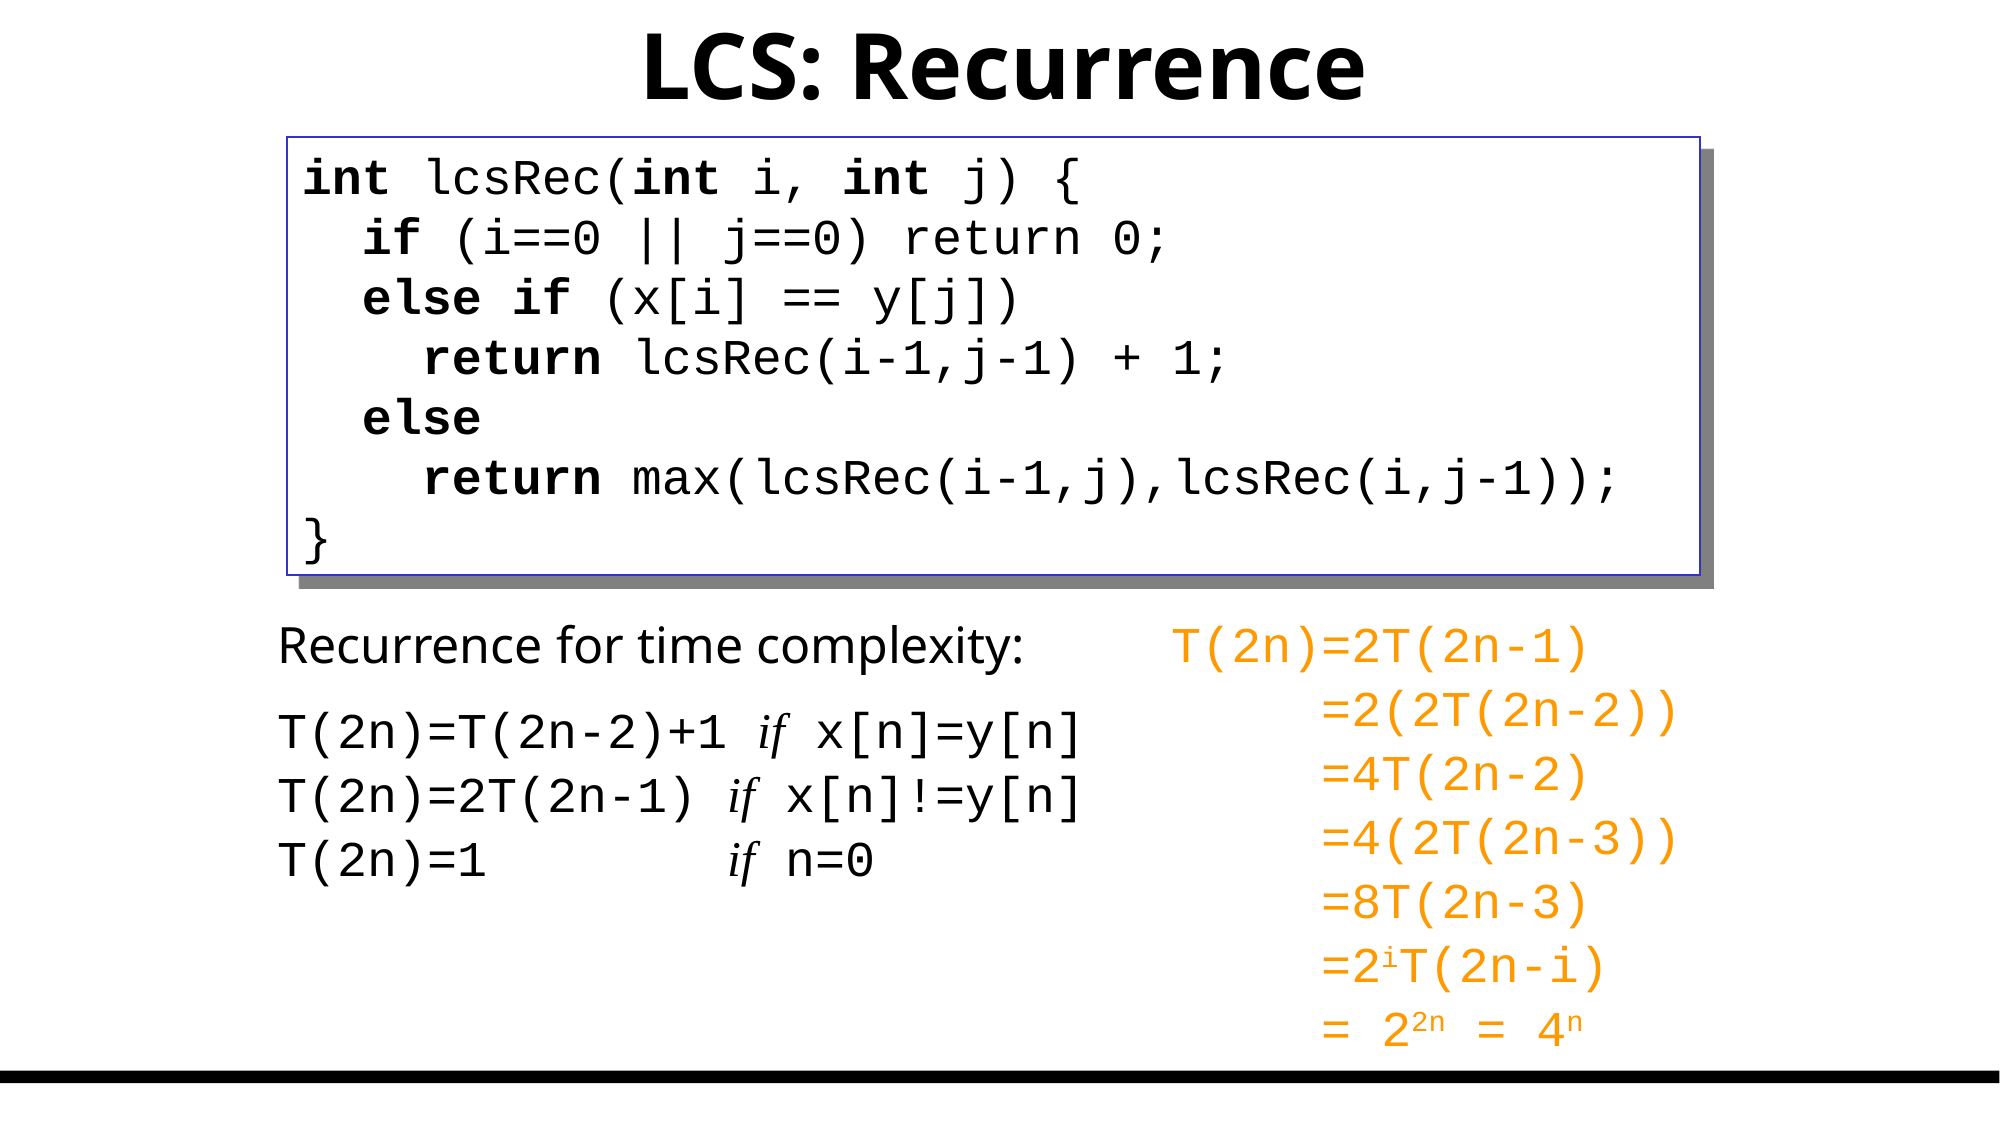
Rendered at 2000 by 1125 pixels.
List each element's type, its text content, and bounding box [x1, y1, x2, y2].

text_box int lcsRec(int i, int j) { if (i==0 || j==0) return 0; else if (x[i] == y[j]) return lcsRec(i-1,j-1) + 1; else return max(lcsRec(i-1,j),lcsRec(i,j-1)); } [287, 137, 1700, 575]
text_box Recurrence for time complexity: T(2n)=T(2n-2)+1 if x[n]=y[n] T(2n)=2T(2n-1) if x[n]!=y[n] T(2n)=1 if n=0 [262, 612, 1138, 923]
text_box LCS: Recurrence [258, 16, 1750, 125]
text_box T(2n)=2T(2n-1) =2(2T(2n-2)) =4T(2n-2) =4(2T(2n-3)) =8T(2n-3) =2iT(2n-i) = 22n = 4n [1156, 612, 1716, 1074]
